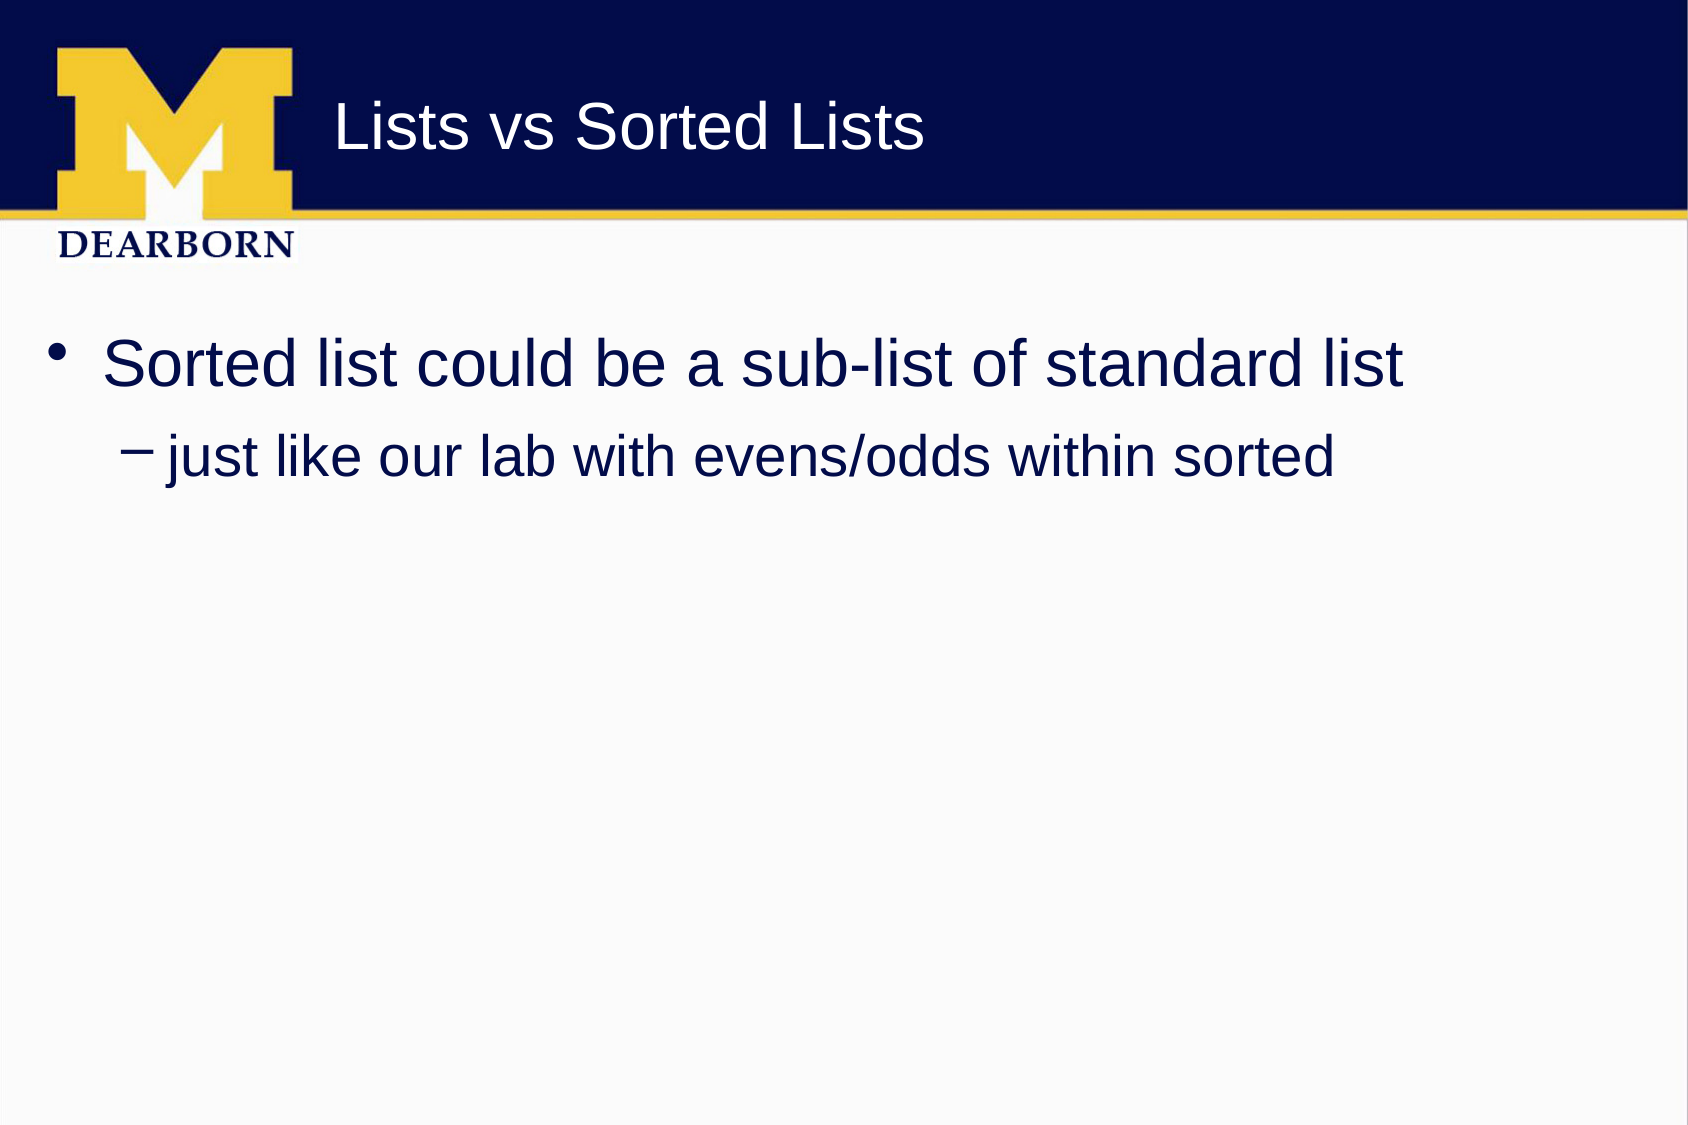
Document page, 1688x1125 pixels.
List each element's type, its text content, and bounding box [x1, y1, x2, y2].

title Lists vs Sorted Lists [318, 75, 1669, 166]
picture [0, 0, 1688, 1125]
text_box Sorted list could be a sub-list of standard list just like our lab with evens/odds within sorted [31, 312, 1669, 1027]
